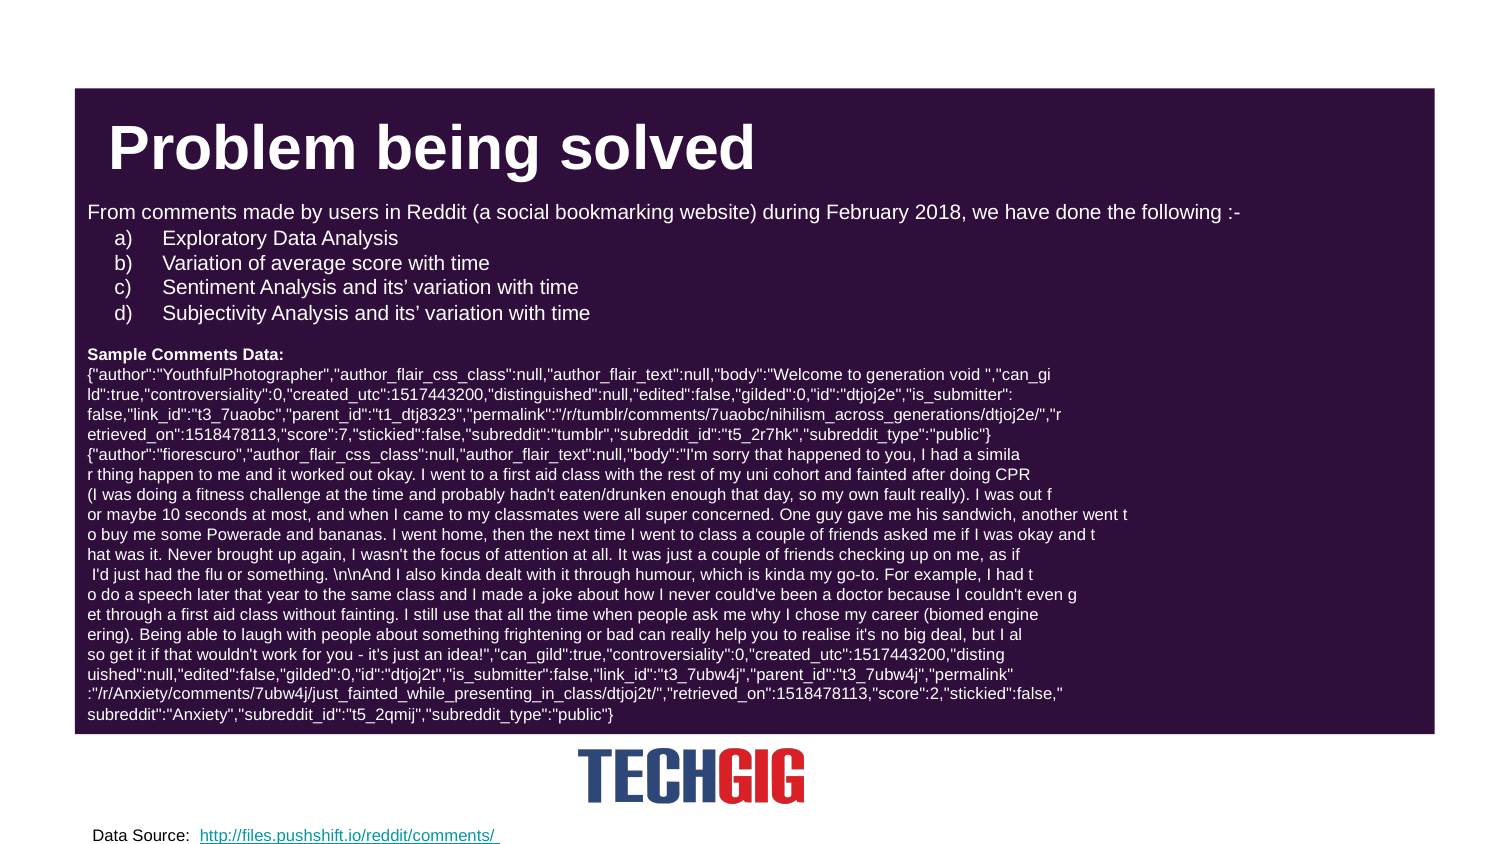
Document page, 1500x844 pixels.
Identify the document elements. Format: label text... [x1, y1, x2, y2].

picture [578, 748, 804, 804]
text_box From comments made by users in Reddit (a social bookmarking website) during February 2018, we have done the following :- Exploratory Data Analysis Variation of average score with time Sentiment Analysis and its’ variation with time Subjectivity Analysis and its’ variation with time Sample Comments Data: {"author":"YouthfulPhotographer","author_flair_css_class":null,"author_flair_text":null,"body":"Welcome to generation void ","can_gi ld":true,"controversiality":0,"created_utc":1517443200,"distinguished":null,"edited":false,"gilded":0,"id":"dtjoj2e","is_submitter": false,"link_id":"t3_7uaobc","parent_id":"t1_dtj8323","permalink":"/r/tumblr/comments/7uaobc/nihilism_across_generations/dtjoj2e/","r etrieved_on":1518478113,"score":7,"stickied":false,"subreddit":"tumblr","subreddit_id":"t5_2r7hk","subreddit_type":"public"} {"author":"fiorescuro","author_flair_css_class":null,"author_flair_text":null,"body":"I'm sorry that happened to you, I had a simila r thing happen to me and it worked out okay. I went to a first aid class with the rest of my uni cohort and fainted after doing CPR (I was doing a fitness challenge at the time and probably hadn't eaten/drunken enough that day, so my own fault really). I was out f or maybe 10 seconds at most, and when I came to my classmates were all super concerned. One guy gave me his sandwich, another went t o buy me some Powerade and bananas. I went home, then the next time I went to class a couple of friends asked me if I was okay and t hat was it. Never brought up again, I wasn't the focus of attention at all. It was just a couple of friends checking up on me, as if I'd just had the flu or something. \n\nAnd I also kinda dealt with it through humour, which is kinda my go-to. For example, I had t o do a speech later that year to the same class and I made a joke about how I never could've been a doctor because I couldn't even g et through a first aid class without fainting. I still use that all the time when people ask me why I chose my career (biomed engine ering). Being able to laugh with people about something frightening or bad can really help you to realise it's no big deal, but I al so get it if that wouldn't work for you - it's just an idea!","can_gild":true,"controversiality":0,"created_utc":1517443200,"disting uished":null,"edited":false,"gilded":0,"id":"dtjoj2t","is_submitter":false,"link_id":"t3_7ubw4j","parent_id":"t3_7ubw4j","permalink" :"/r/Anxiety/comments/7ubw4j/just_fainted_while_presenting_in_class/dtjoj2t/","retrieved_on":1518478113,"score":2,"stickied":false," subreddit":"Anxiety","subreddit_id":"t5_2qmij","subreddit_type":"public"} [74, 88, 1435, 735]
text_box Problem being solved [96, 100, 1252, 177]
text_box Data Source: http://files.pushshift.io/reddit/comments/ [77, 810, 1048, 844]
